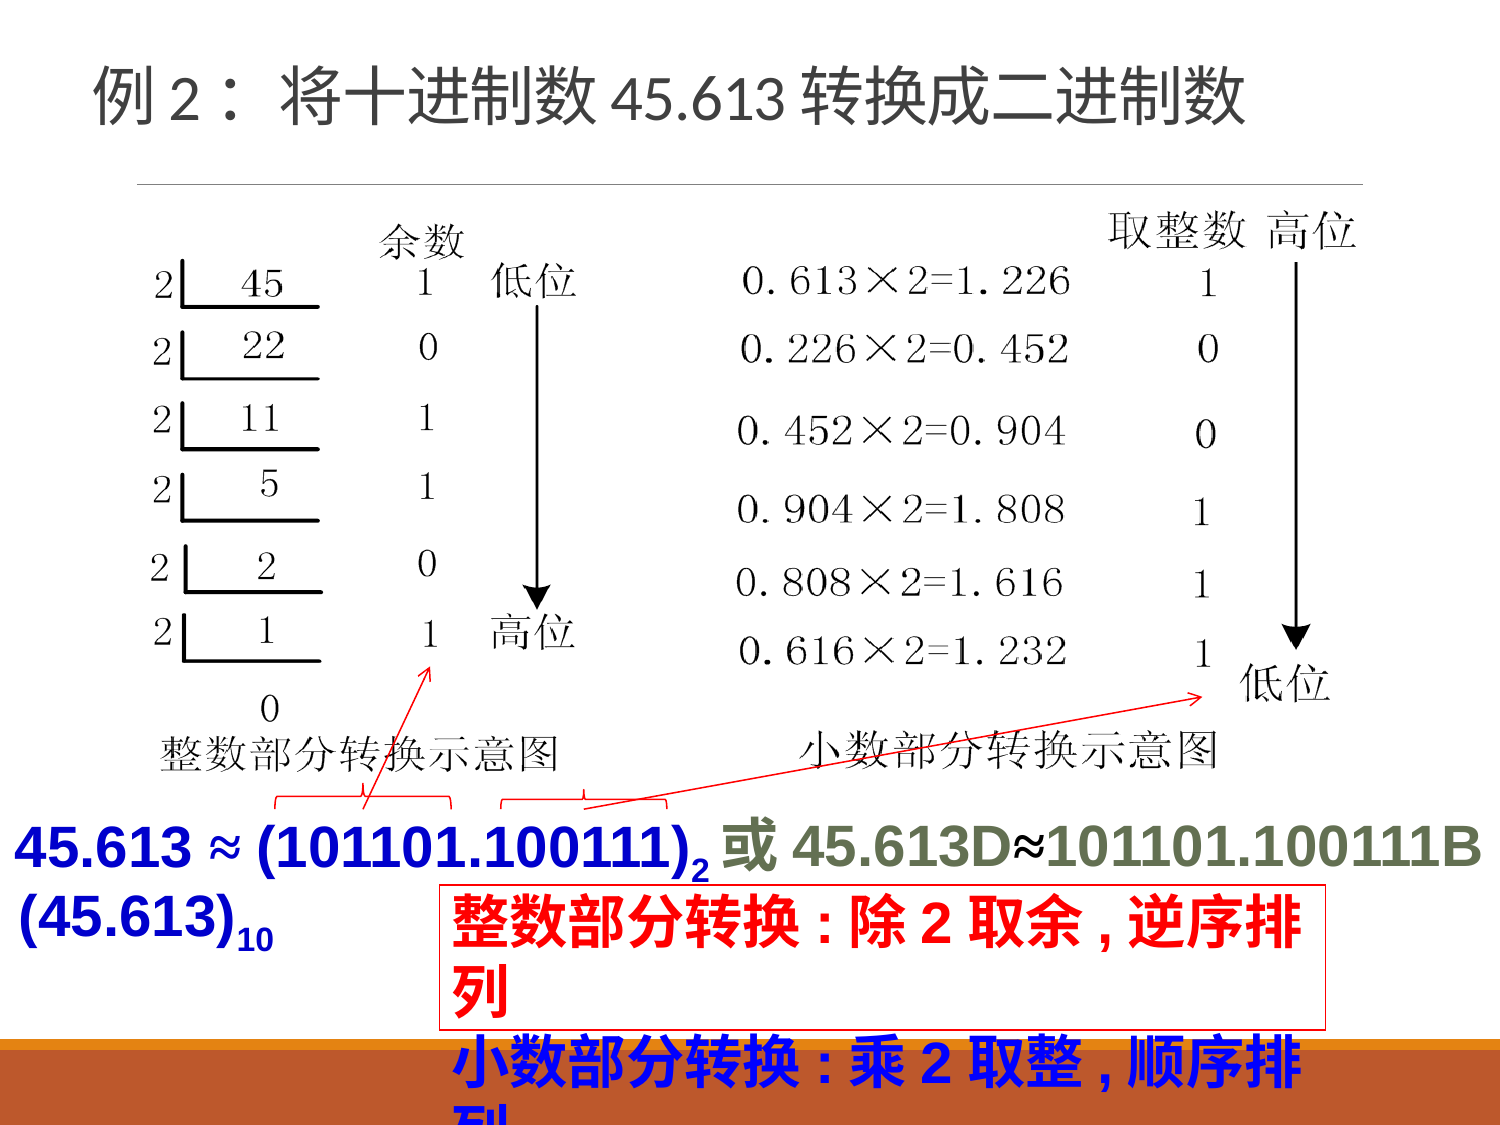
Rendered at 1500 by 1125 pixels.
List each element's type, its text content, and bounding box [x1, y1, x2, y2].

text_box 或45.613D≈101101.100111B [705, 801, 1500, 886]
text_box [274, 665, 452, 810]
text_box 整数部分转换:除2取余,逆序排列 小数部分转换:乘2取整,顺序排列 [439, 884, 1326, 1031]
text_box 45.613 ≈ (101101.100111)2 [0, 801, 705, 897]
title 例2：将十进制数45.613转换成二进制数 [76, 58, 1427, 142]
picture [146, 218, 580, 775]
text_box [500, 696, 1203, 810]
text_box (45.613)10 [4, 870, 290, 966]
picture [734, 209, 1360, 772]
